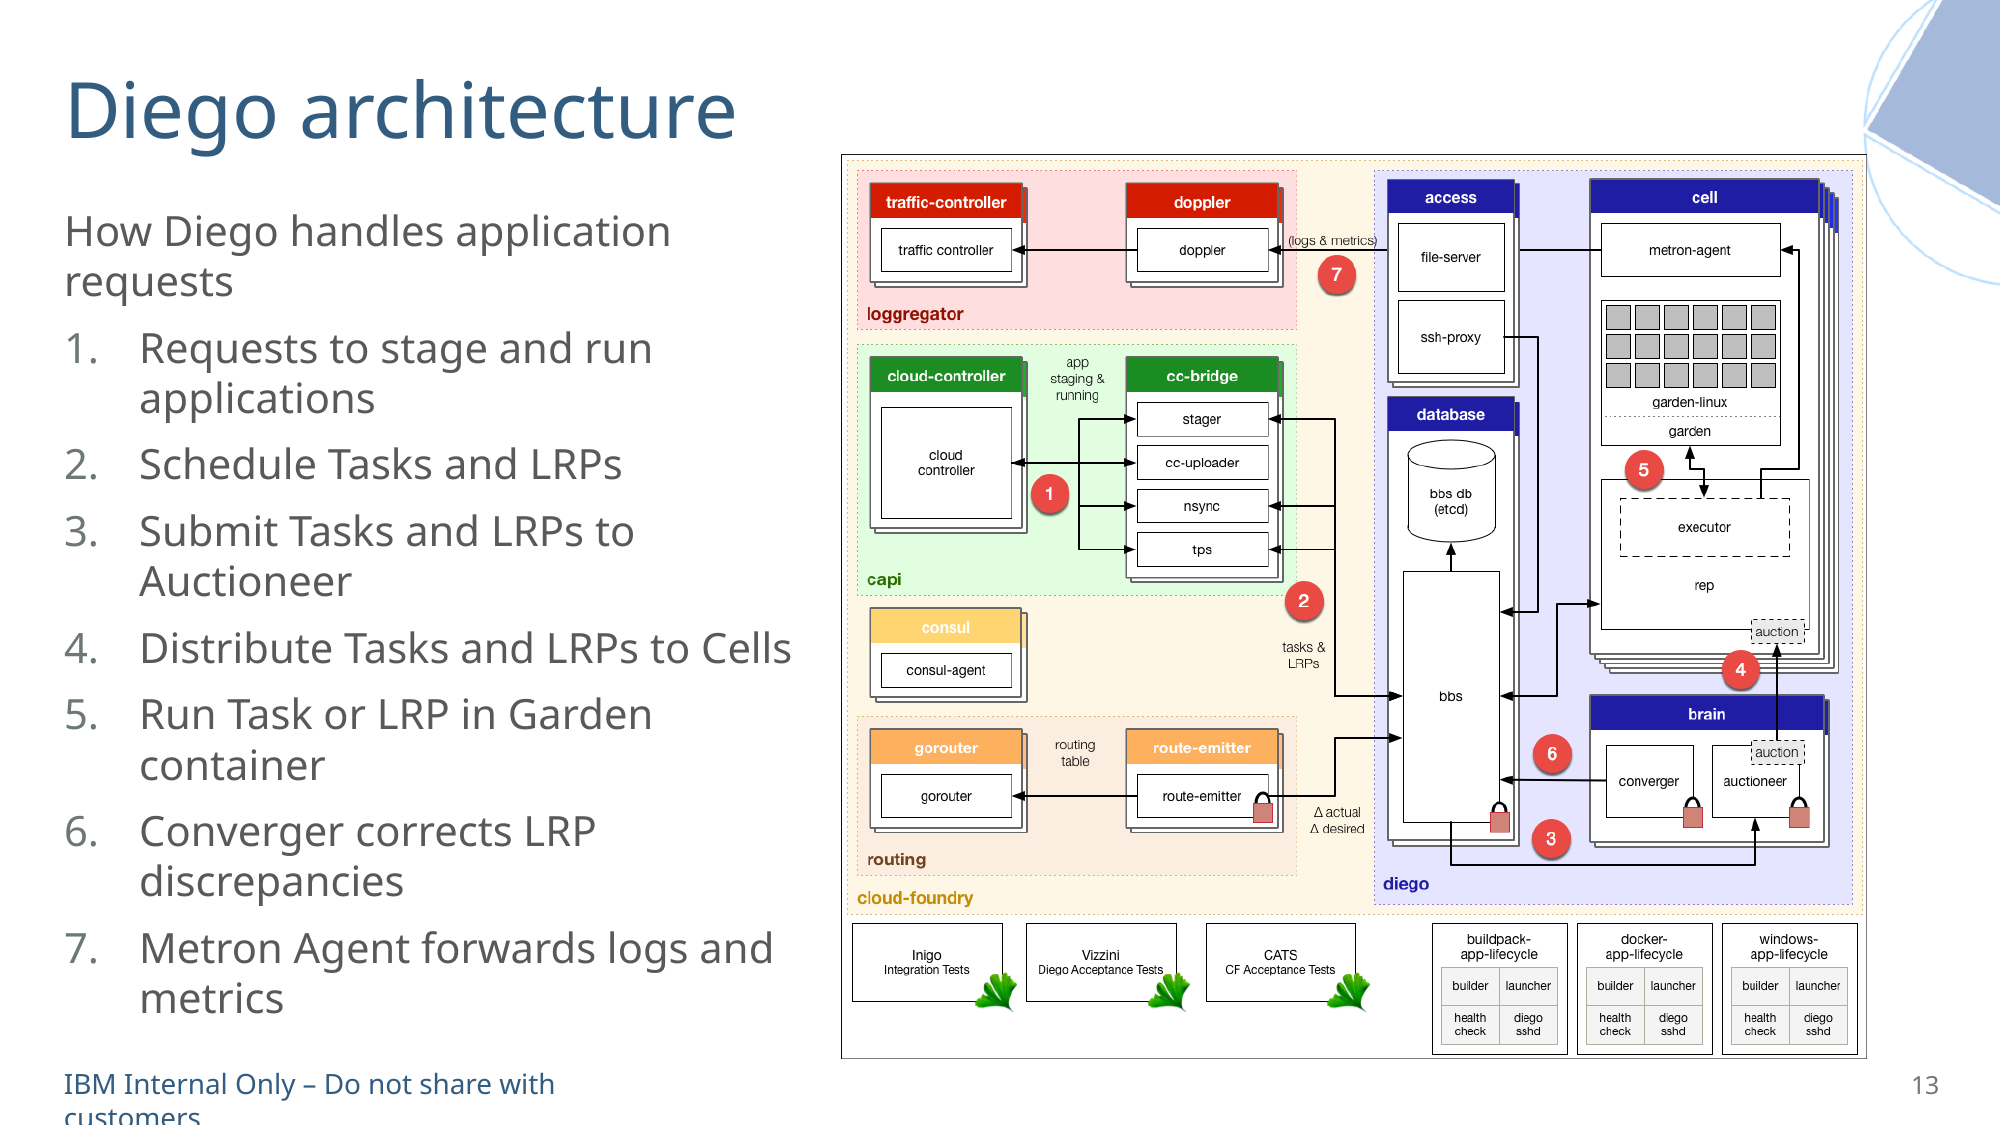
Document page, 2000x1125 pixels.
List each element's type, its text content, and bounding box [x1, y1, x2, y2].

list How Diego handles application requests Requests to stage and run applications Schedule Tasks and LRPs Submit Tasks and LRPs to Auctioneer Distribute Tasks and LRPs to Cells Run Task or LRP in Garden container Converger corrects LRP discrepancies Metron Agent forwards logs and metrics [64, 197, 836, 1057]
slide_number 13 [1866, 1056, 1955, 1117]
title Diego architecture [64, 9, 1850, 155]
picture [841, 153, 1868, 1059]
